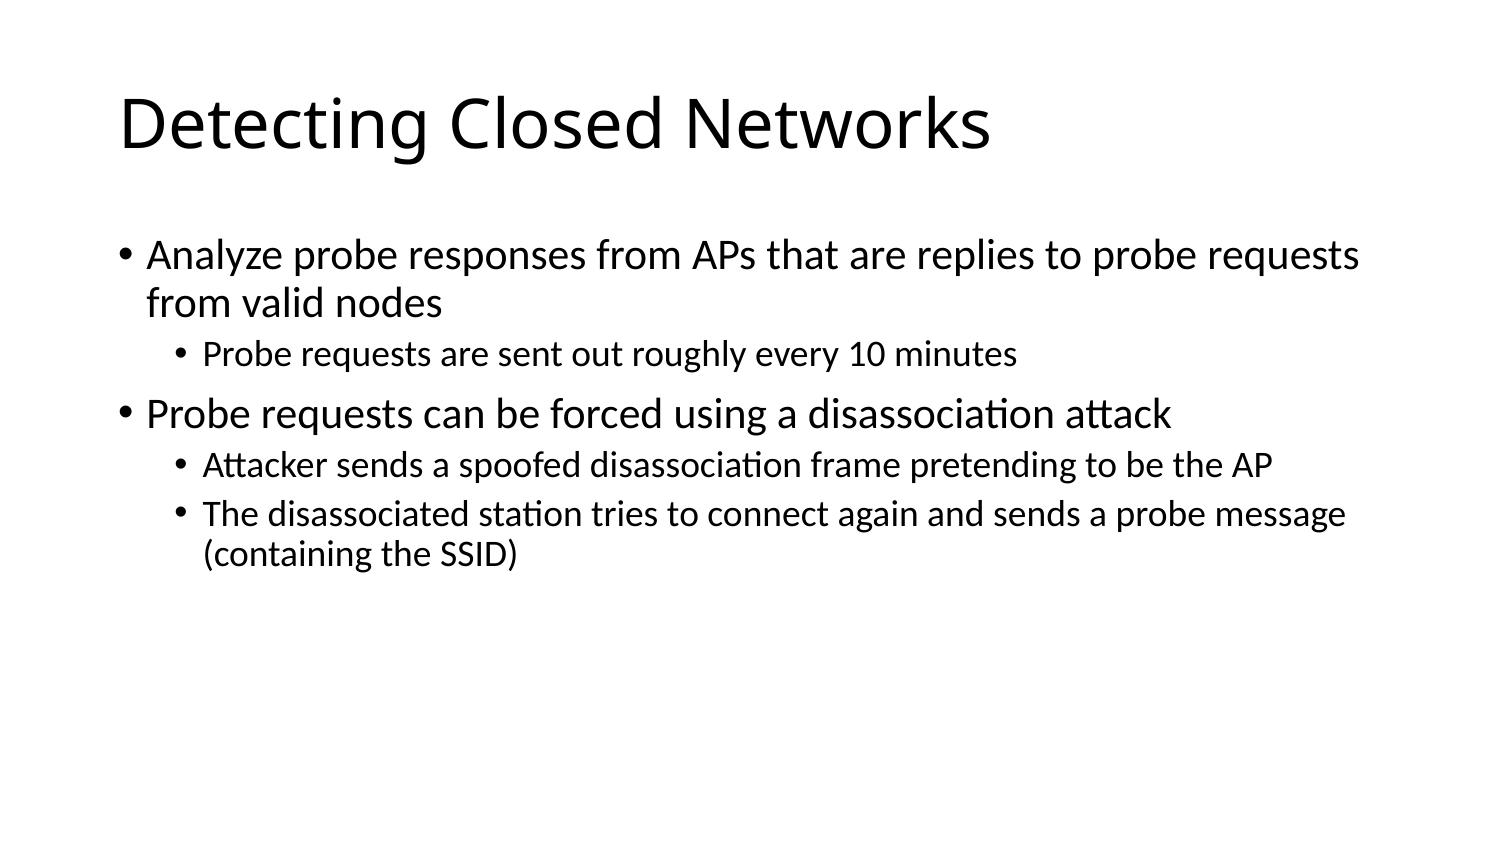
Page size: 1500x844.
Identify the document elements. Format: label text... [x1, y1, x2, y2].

title Detecting Closed Networks [103, 44, 1397, 208]
list Analyze probe responses from APs that are replies to probe requests from valid nodes Probe requests are sent out roughly every 10 minutes Probe requests can be forced using a disassociation attack Attacker sends a spoofed disassociation frame pretending to be the AP The disassociated station tries to connect again and sends a probe message (containing the SSID) [103, 224, 1397, 760]
